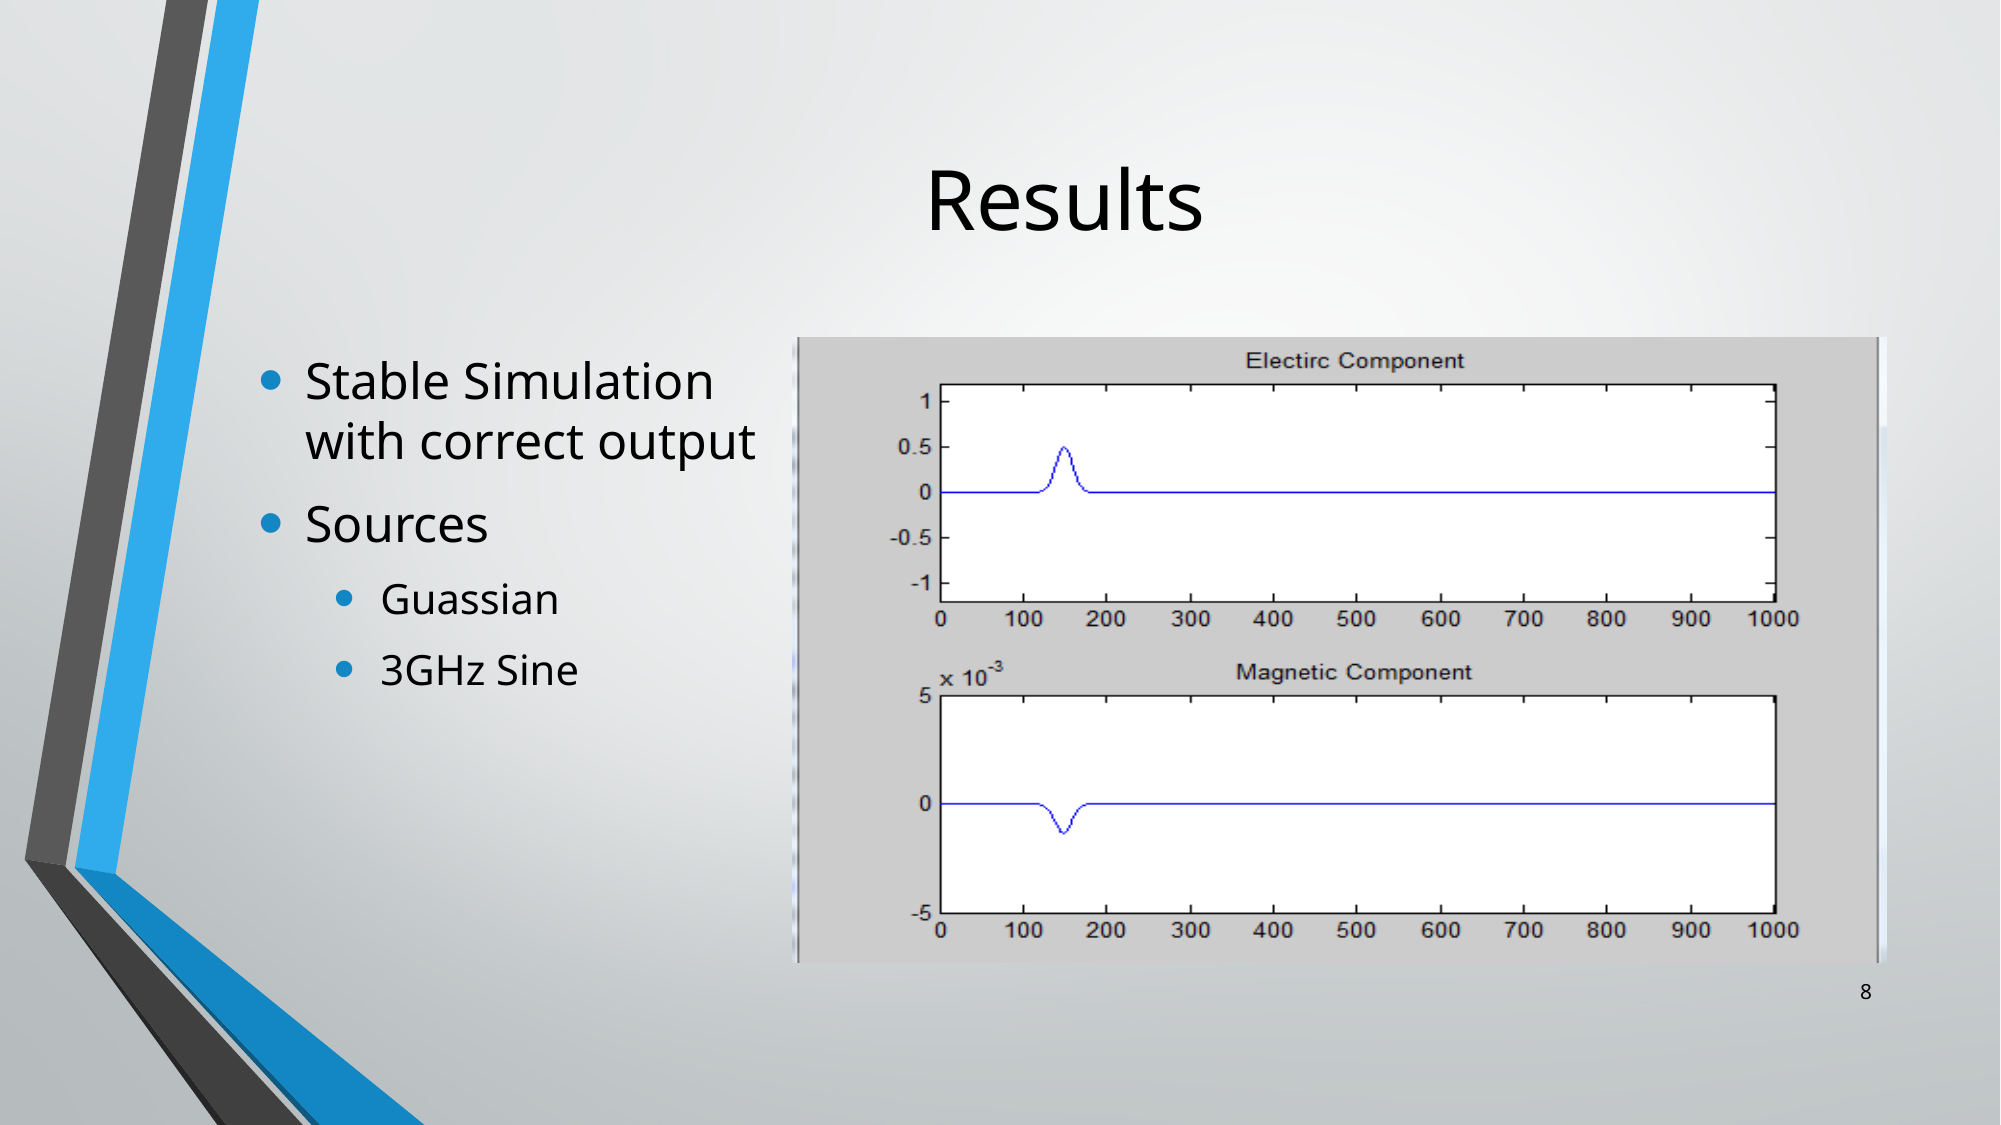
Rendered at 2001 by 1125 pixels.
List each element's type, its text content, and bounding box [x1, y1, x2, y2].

slide_number 8 [1796, 963, 1887, 1023]
title Results [243, 112, 1887, 282]
picture [791, 337, 1888, 963]
list Stable Simulation with correct output Sources Guassian 3GHz Sine [243, 342, 791, 963]
